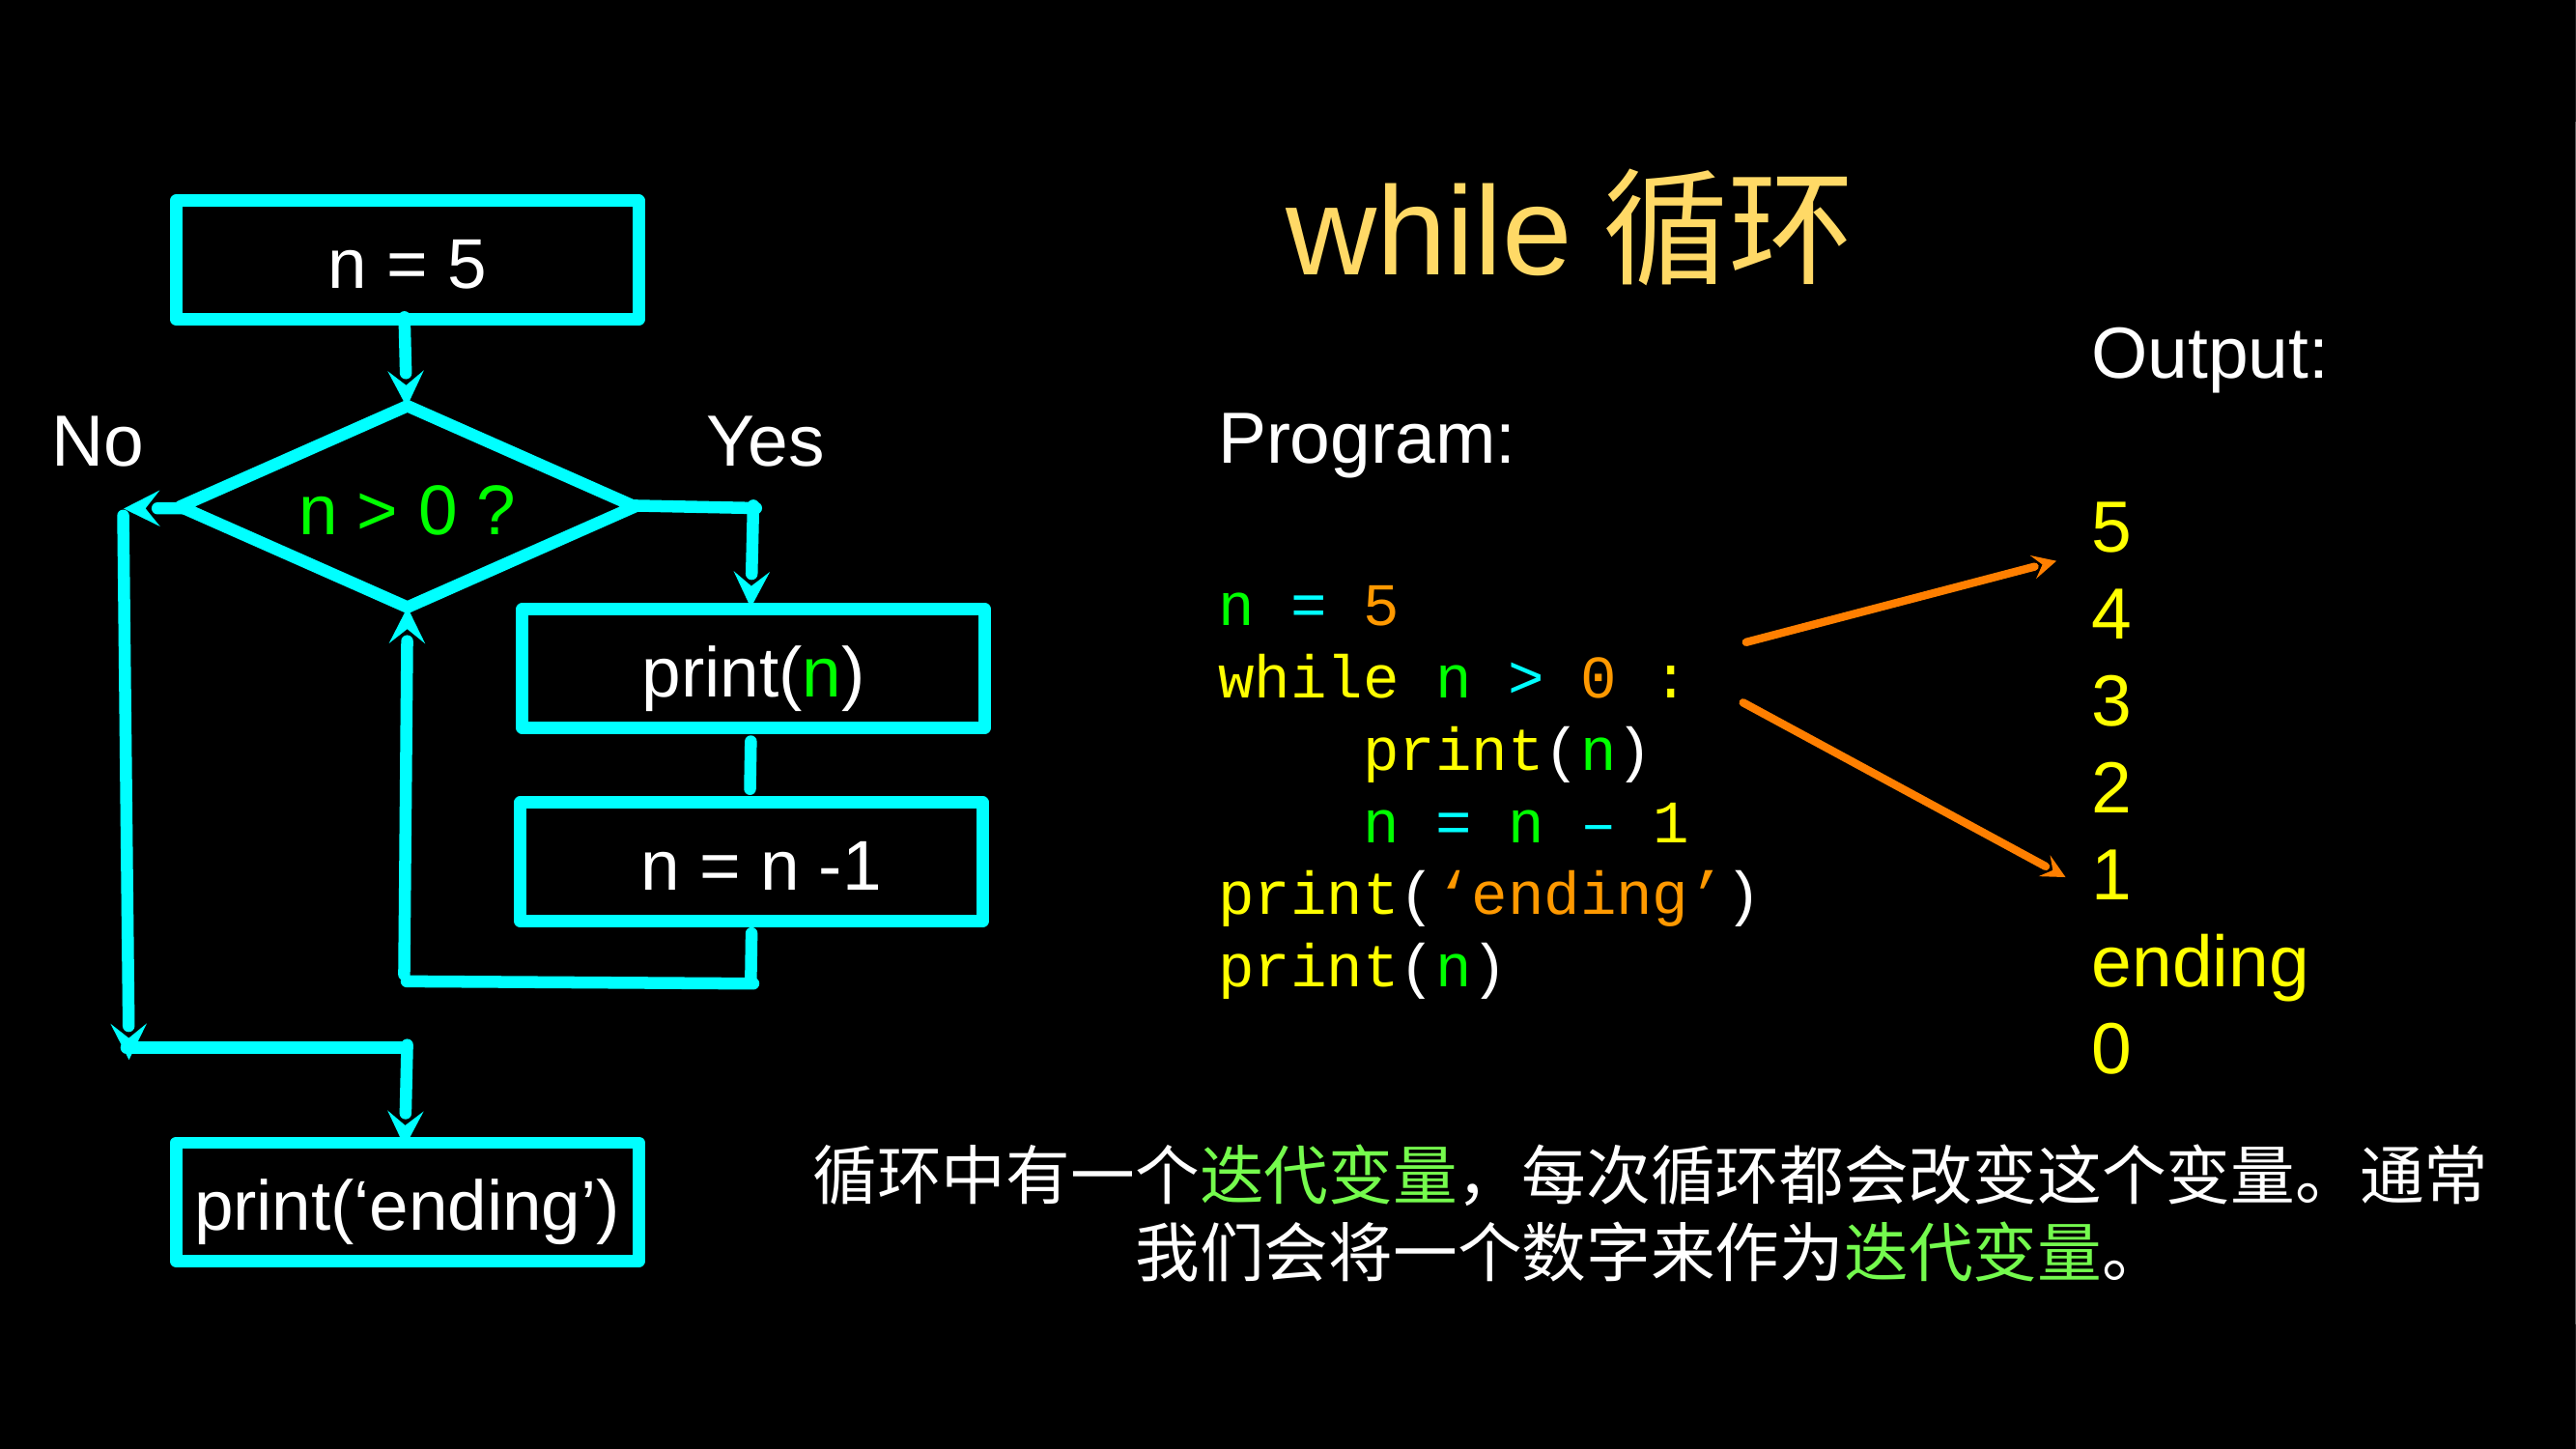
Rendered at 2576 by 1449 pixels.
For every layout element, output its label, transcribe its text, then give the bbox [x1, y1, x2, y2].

text_box [2052, 866, 2066, 878]
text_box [520, 802, 983, 922]
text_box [522, 609, 985, 728]
text_box [123, 1047, 135, 1061]
text_box [2043, 557, 2057, 570]
text_box No [41, 393, 156, 481]
title while循环 [750, 128, 2392, 321]
text_box [400, 394, 412, 401]
text_box Yes [693, 393, 838, 481]
text_box [124, 502, 136, 515]
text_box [175, 1142, 639, 1262]
text_box [745, 595, 757, 603]
text_box 循环中有一个迭代变量，每次循环都会改变这个变量。通常我们会将一个数字来作为迭代变量。 [809, 1134, 2493, 1290]
text_box Output: 5 4 3 2 1 ending 0 [2091, 305, 2365, 1089]
text_box Program: n = 5 while n > 0 : print(n) n = n – 1 print(‘ending’) print(n) [1217, 390, 1888, 1000]
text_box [180, 405, 636, 608]
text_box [175, 200, 639, 320]
